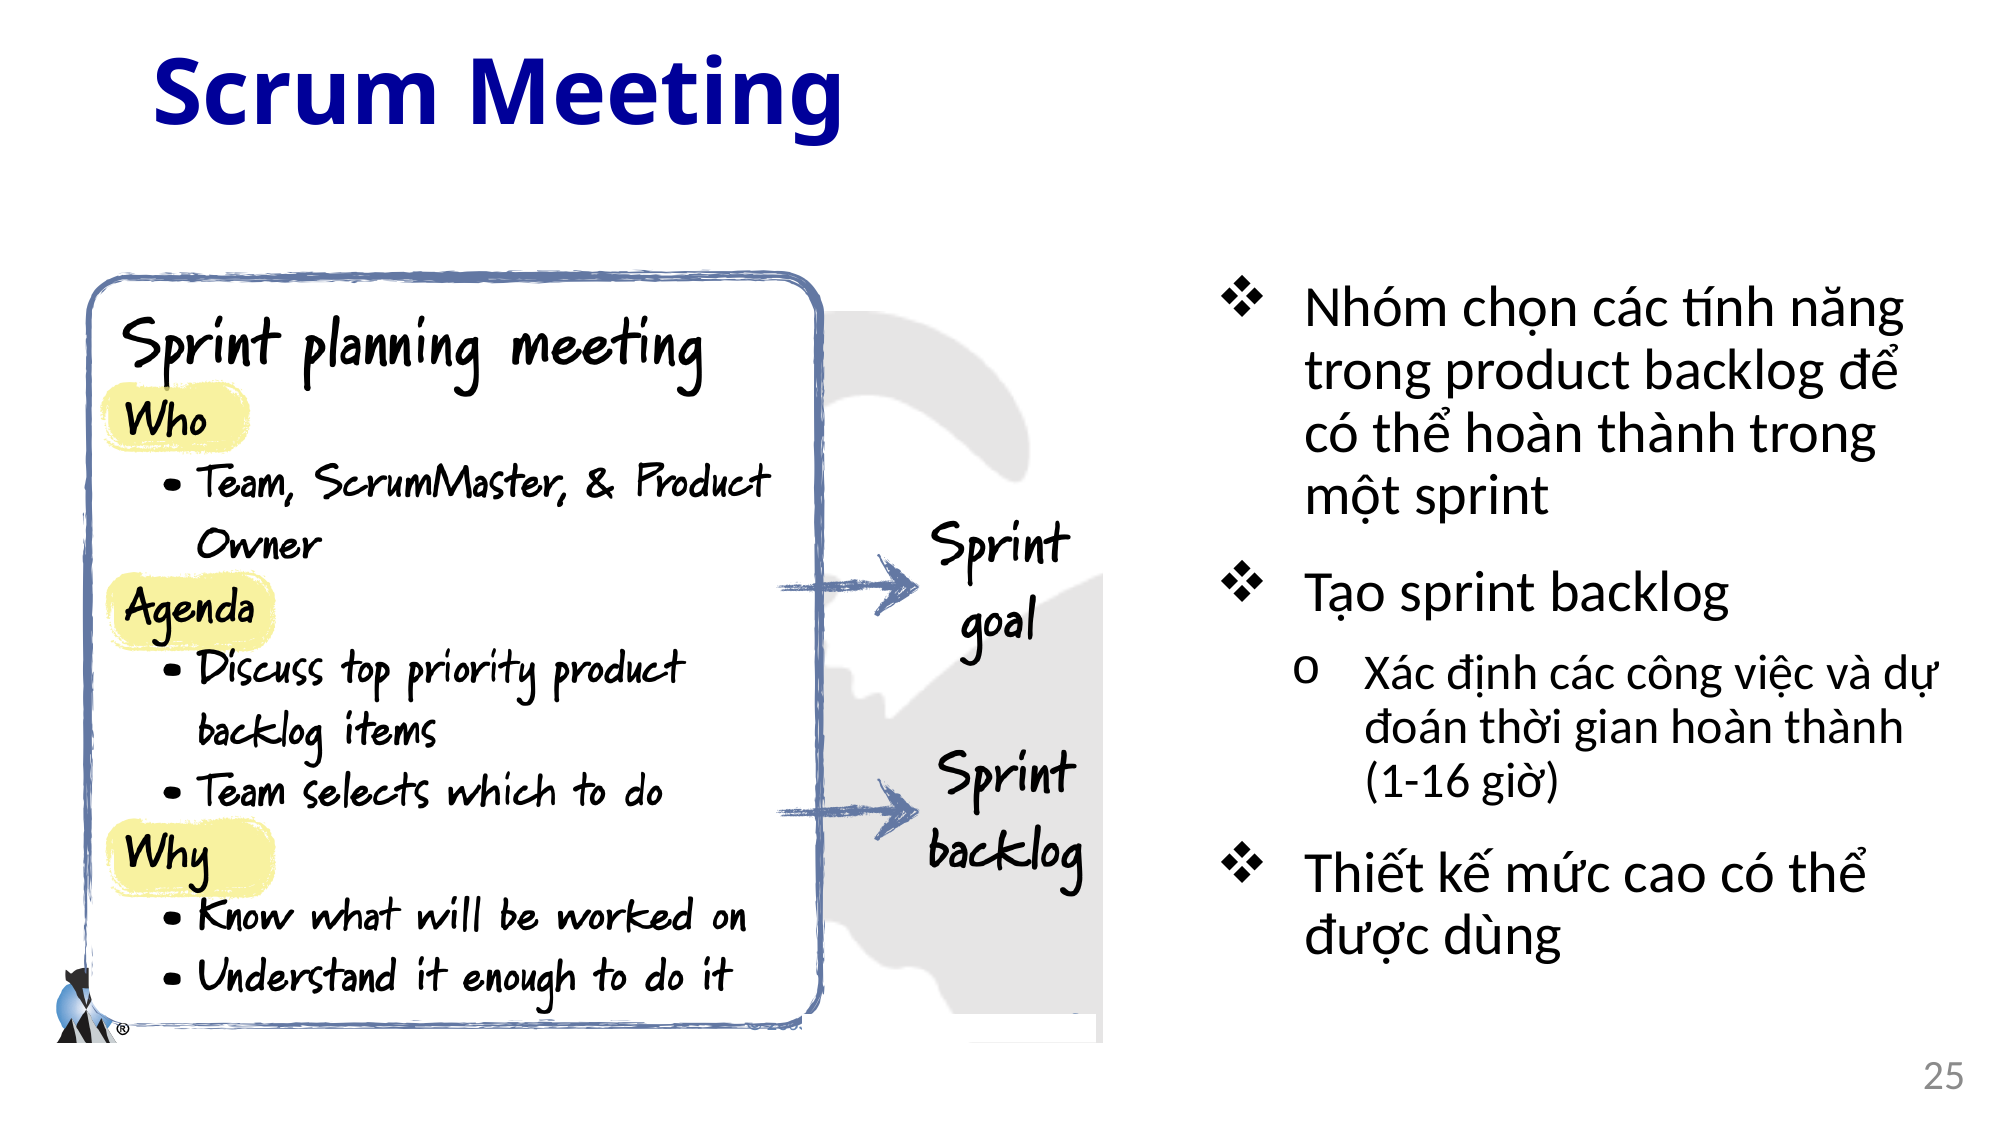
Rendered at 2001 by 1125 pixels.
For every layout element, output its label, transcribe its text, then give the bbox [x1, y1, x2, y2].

text_box Nhóm chọn các tính năng trong product backlog để có thể hoàn thành trong một sprint Tạo sprint backlog Xác định các công việc và dự đoán thời gian hoàn thành (1-16 giờ) Thiết kế mức cao có thể được dùng [1201, 268, 1981, 1025]
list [47, 250, 1103, 1043]
title Scrum Meeting [137, 35, 1863, 155]
slide_number 25 [1530, 1042, 1981, 1103]
